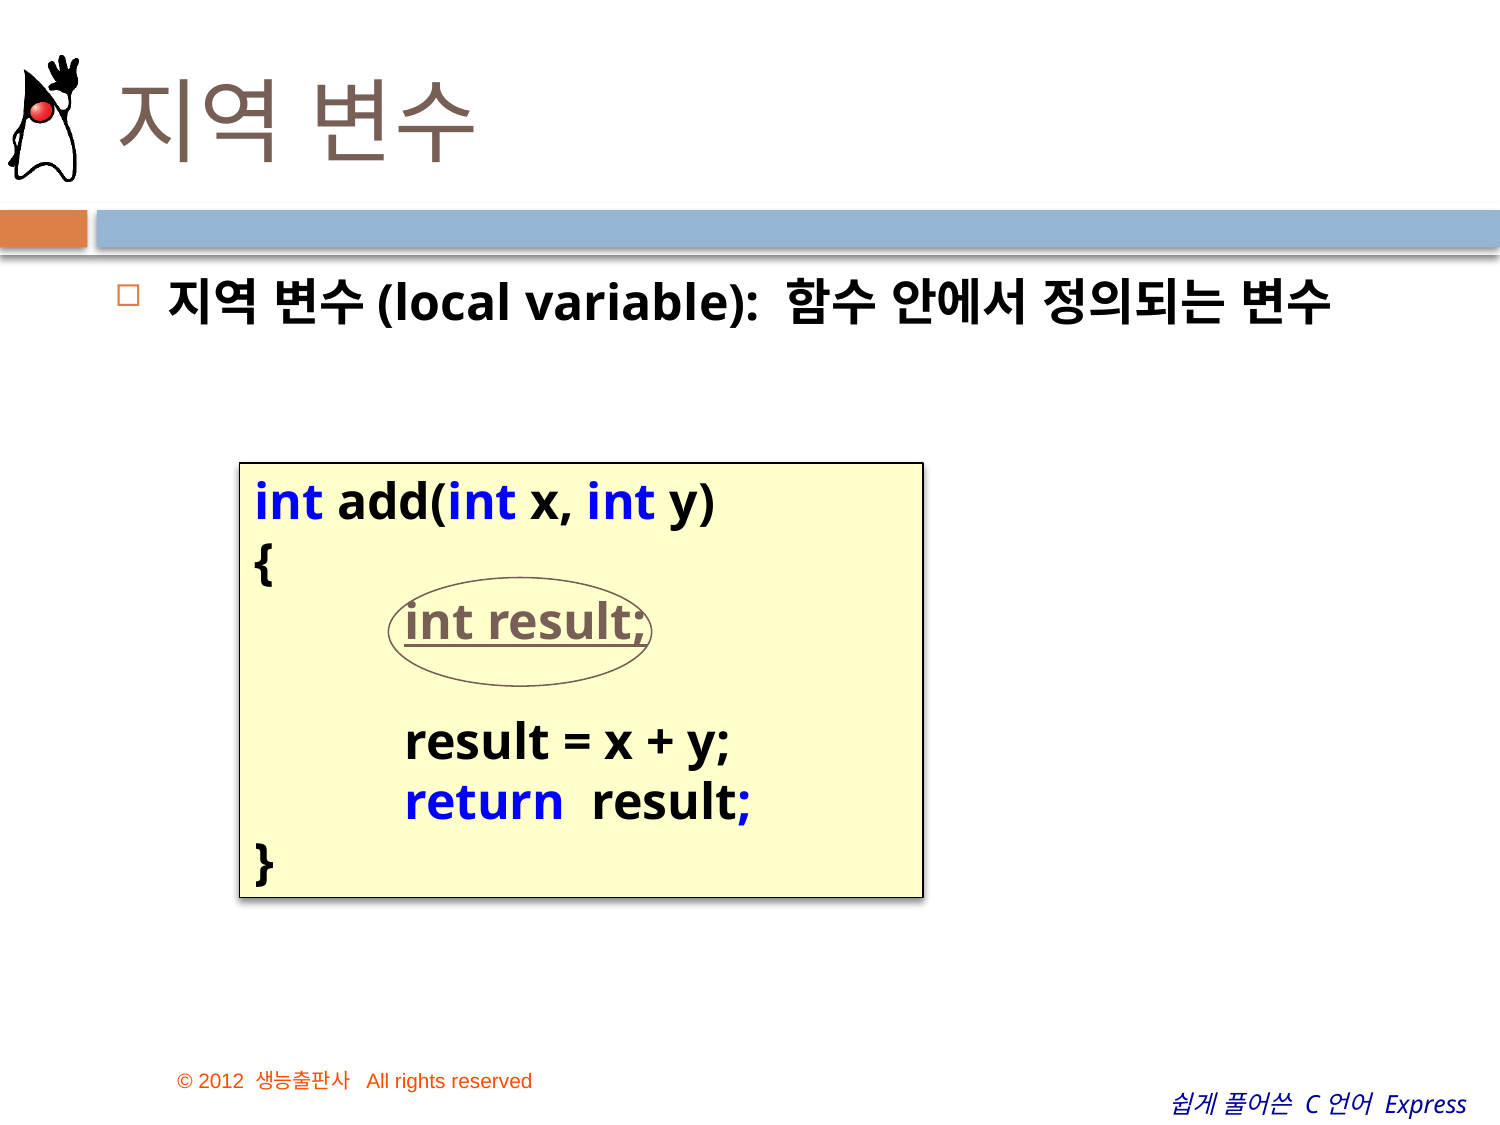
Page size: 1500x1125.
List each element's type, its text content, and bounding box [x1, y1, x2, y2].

picture [8, 55, 79, 182]
text_box [388, 577, 652, 687]
title 지역 변수 [100, 37, 1438, 200]
list 지역 변수(local variable): 함수 안에서 정의되는 변수 [100, 262, 1438, 1000]
text_box int add(int x, int y) { int result; result = x + y; return result; } [239, 462, 924, 898]
